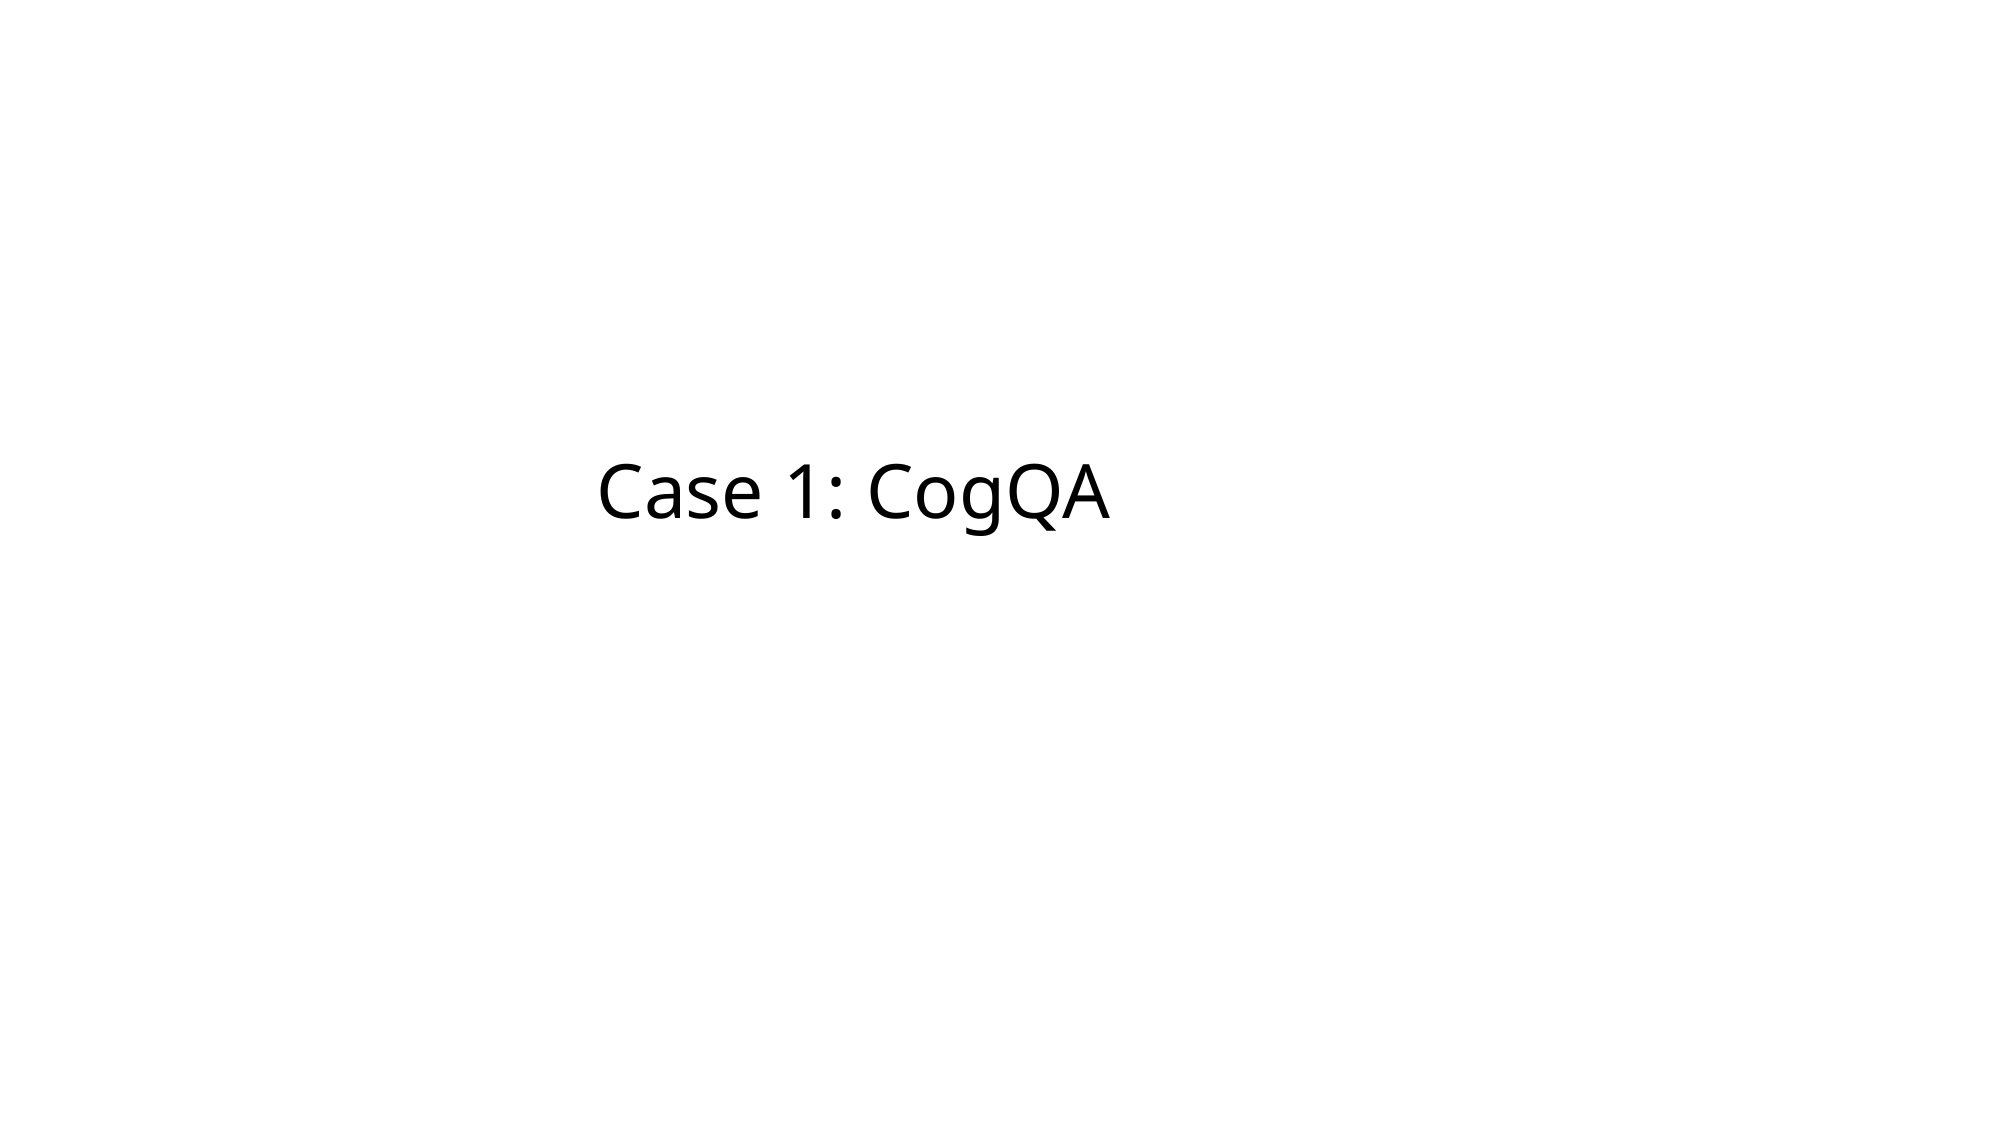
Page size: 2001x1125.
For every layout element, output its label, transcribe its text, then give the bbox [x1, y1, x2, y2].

title Case 1: CogQA [581, 385, 2000, 603]
